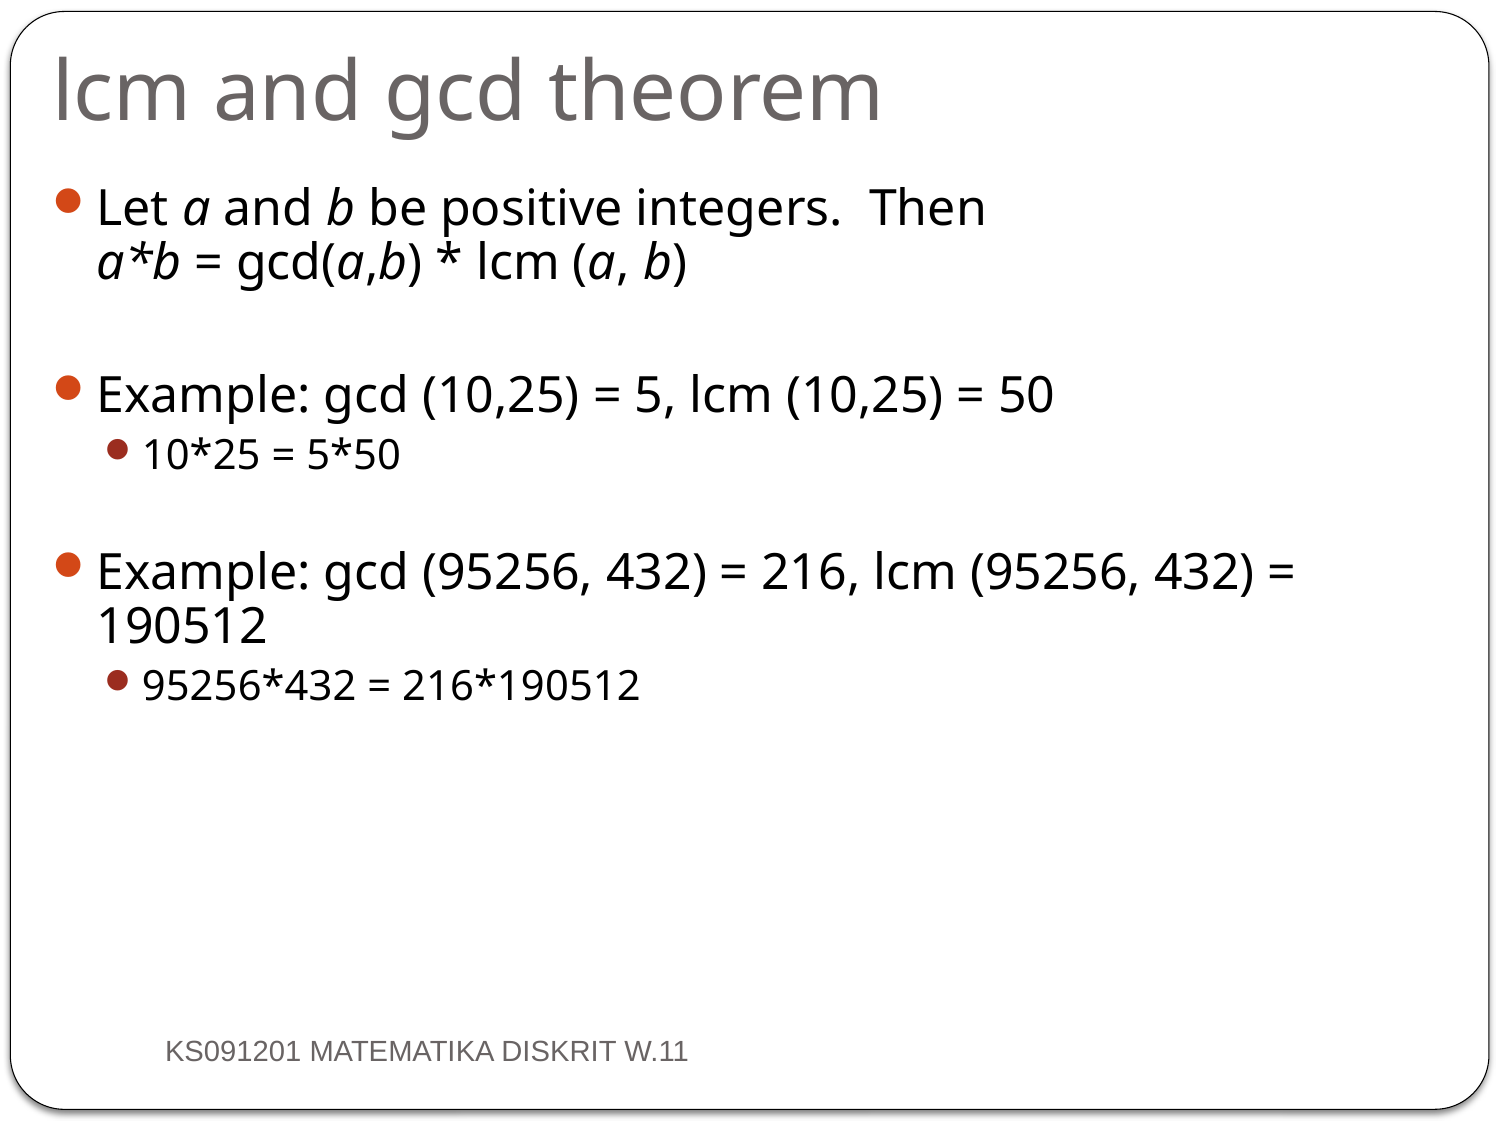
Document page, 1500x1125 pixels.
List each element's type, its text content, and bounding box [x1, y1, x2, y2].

text_box Let a and b be positive integers. Then a*b = gcd(a,b) * lcm (a, b)‏ Example: gcd (10,25) = 5, lcm (10,25) = 50 10*25 = 5*50 Example: gcd (95256, 432) = 216, lcm (95256, 432) = 190512 95256*432 = 216*190512 [37, 174, 1463, 1038]
footer KS091201 MATEMATIKA DISKRIT W.11 [150, 1012, 800, 1088]
text_box lcm and gcd theorem [37, 24, 1463, 150]
